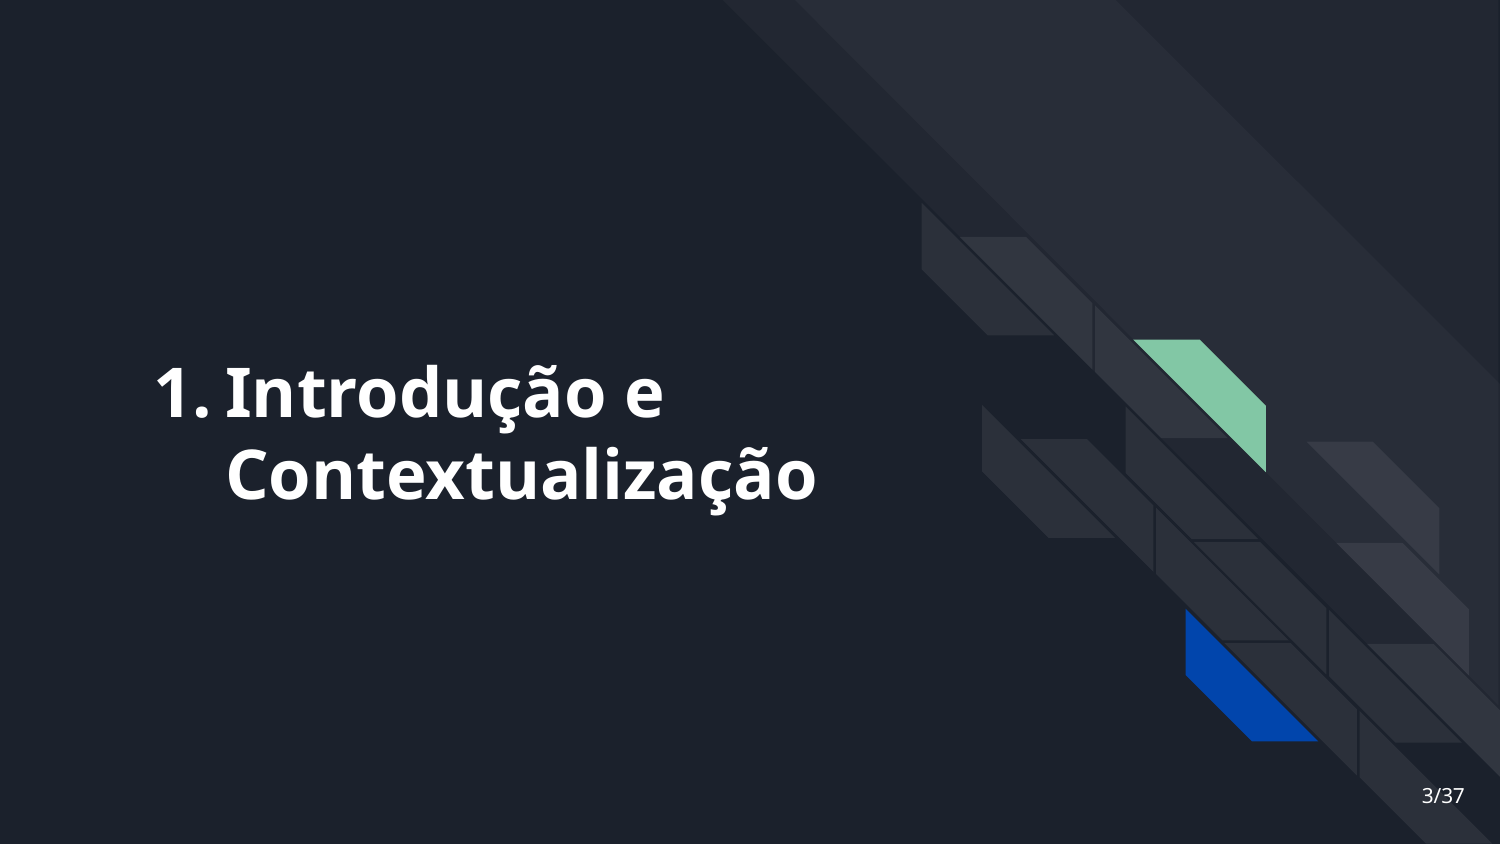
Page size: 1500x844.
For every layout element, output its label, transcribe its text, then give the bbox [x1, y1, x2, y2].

title Introdução e Contextualização [135, 336, 888, 526]
slide_number 3/37 [1389, 764, 1480, 830]
